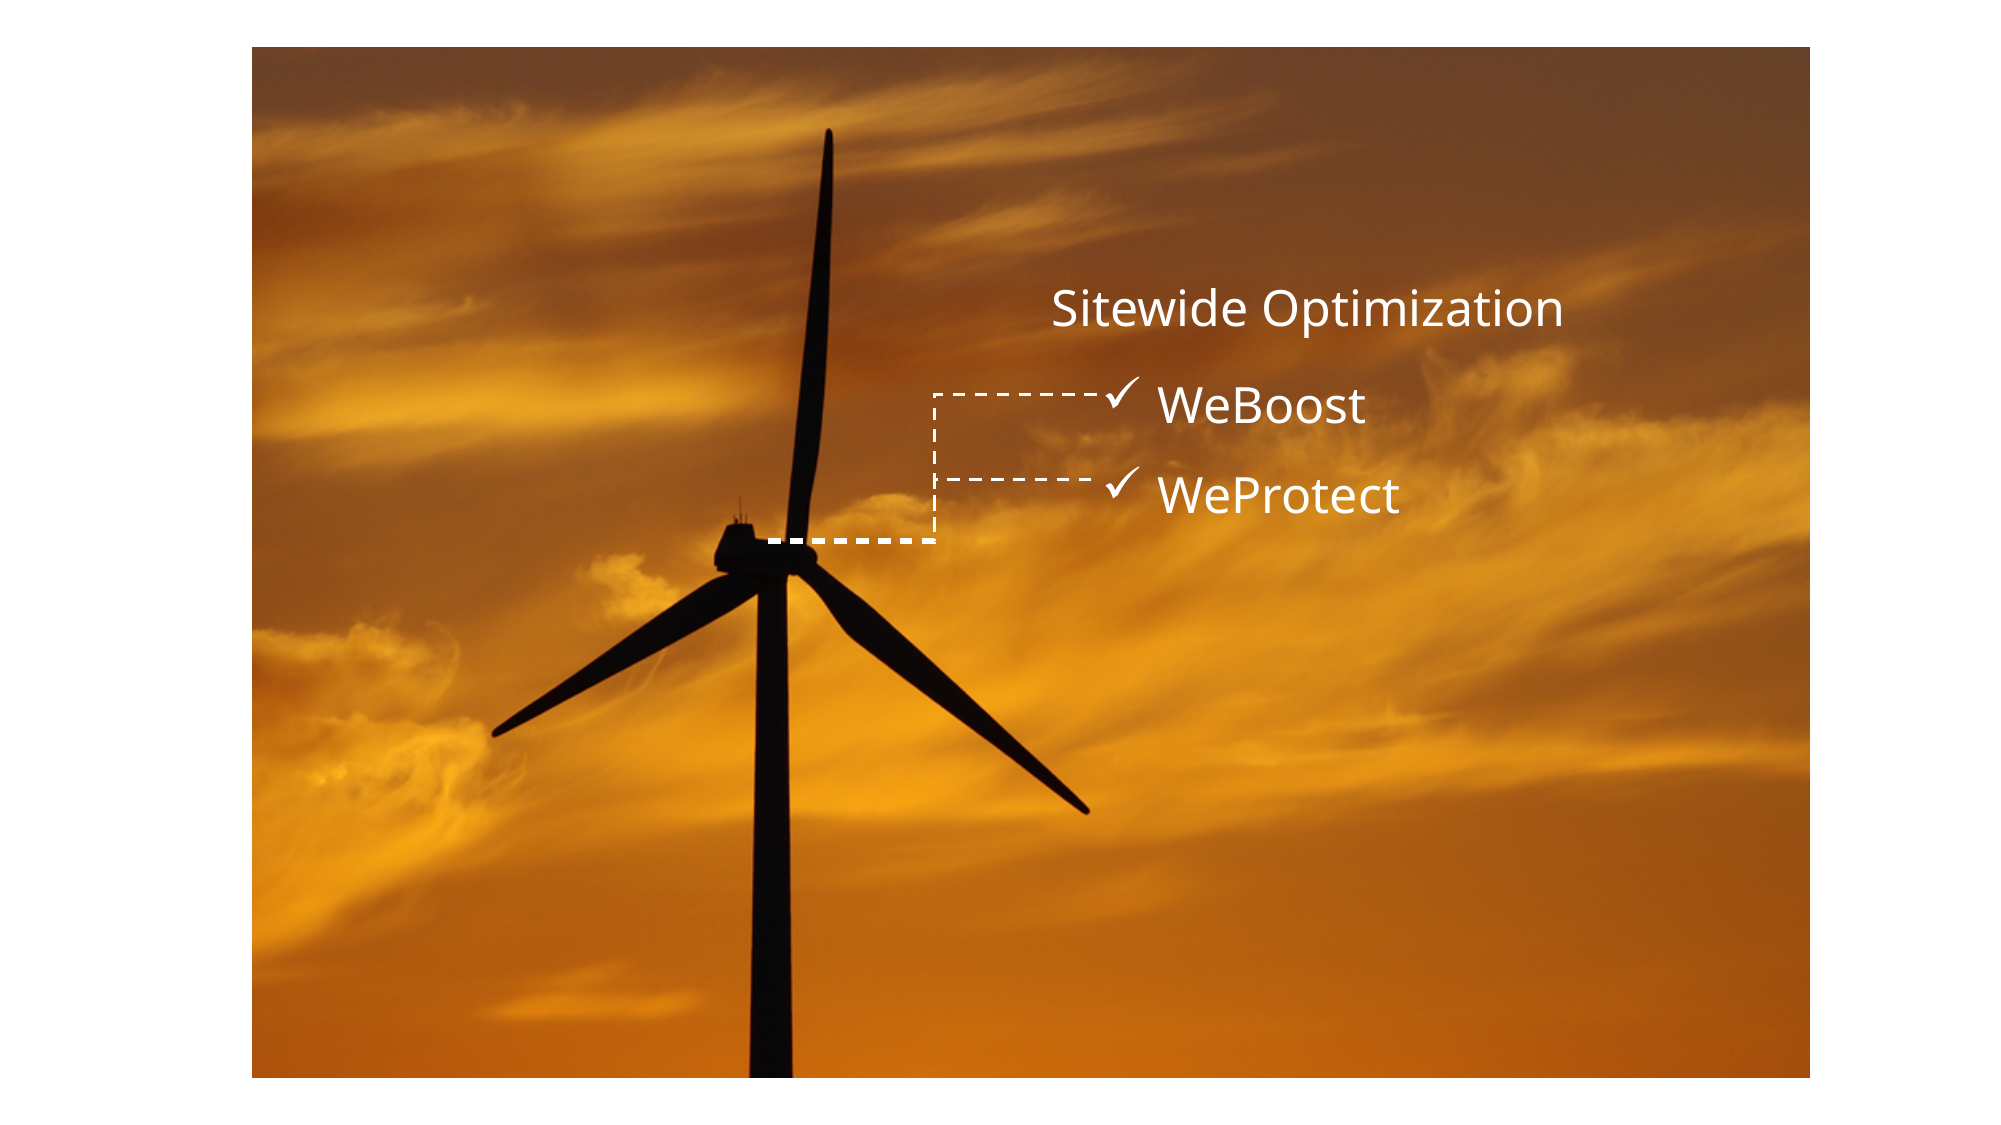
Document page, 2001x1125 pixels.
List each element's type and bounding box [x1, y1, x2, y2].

text_box [252, 47, 1810, 1078]
